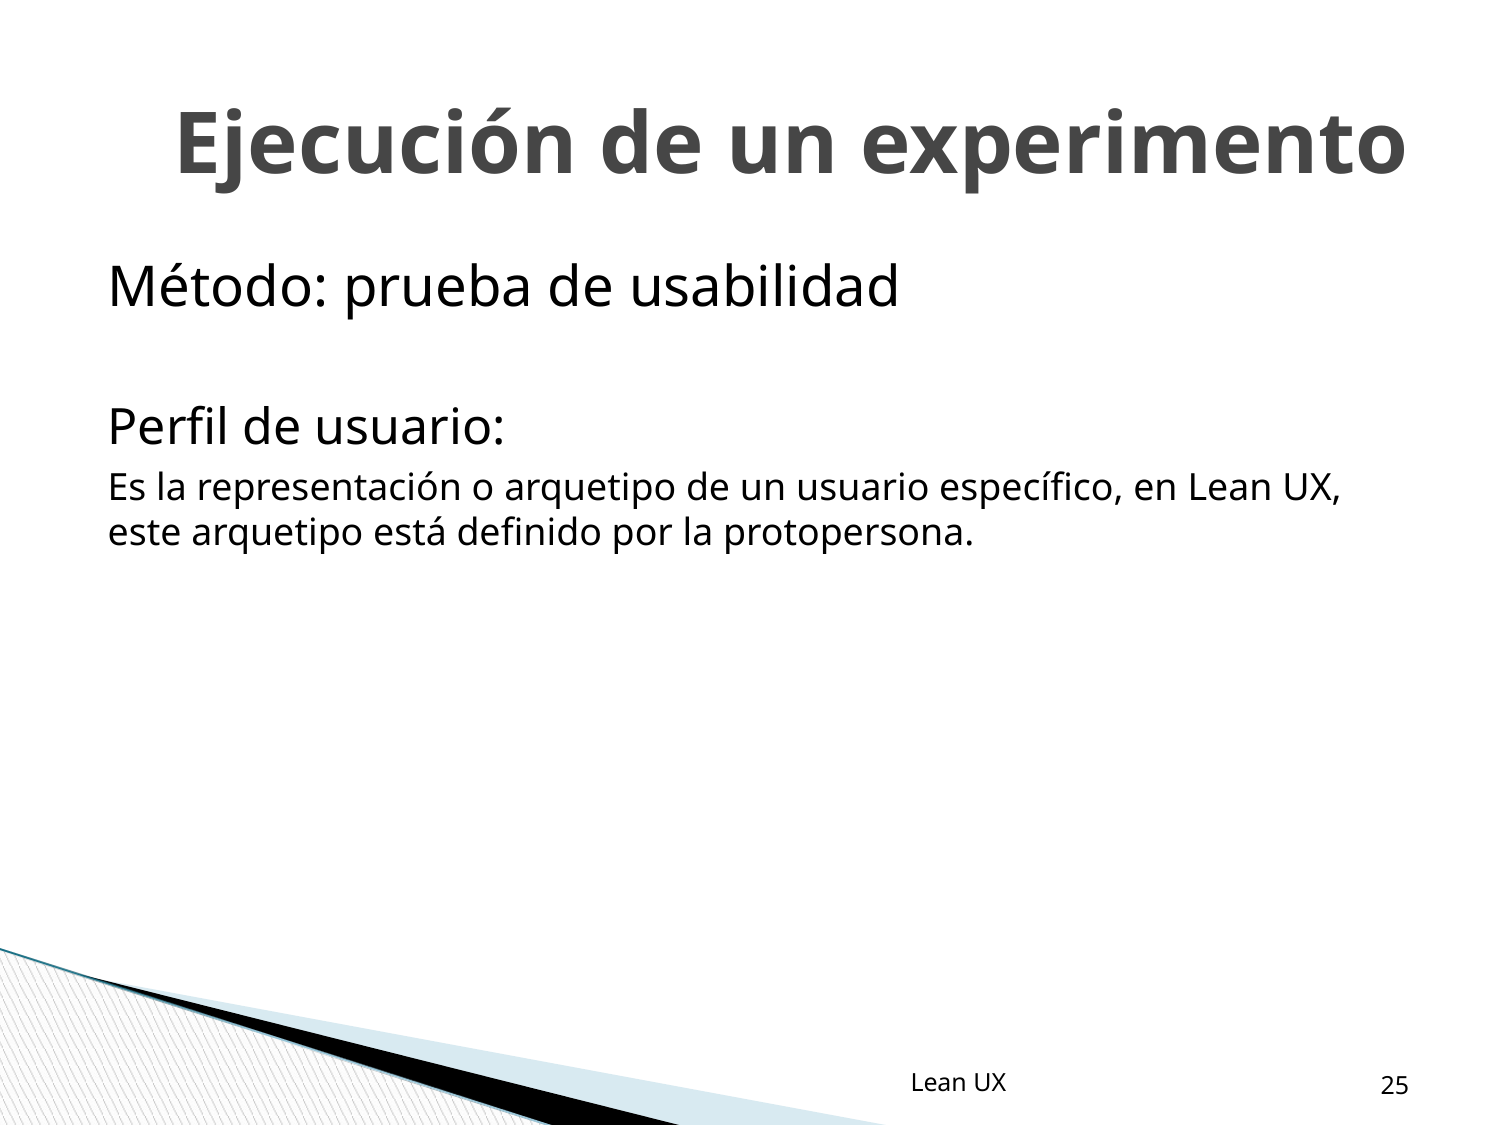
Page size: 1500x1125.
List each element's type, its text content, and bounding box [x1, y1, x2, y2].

list Método: prueba de usabilidad Perfil de usuario: Es la representación o arquetipo de un usuario específico, en Lean UX, este arquetipo está definido por la protopersona. [75, 242, 1425, 986]
title Ejecución de un experimento [75, 45, 1425, 233]
picture [0, 947, 559, 1125]
text_box ‹#› [1257, 1046, 1425, 1112]
text_box Lean UX [718, 1051, 1199, 1112]
